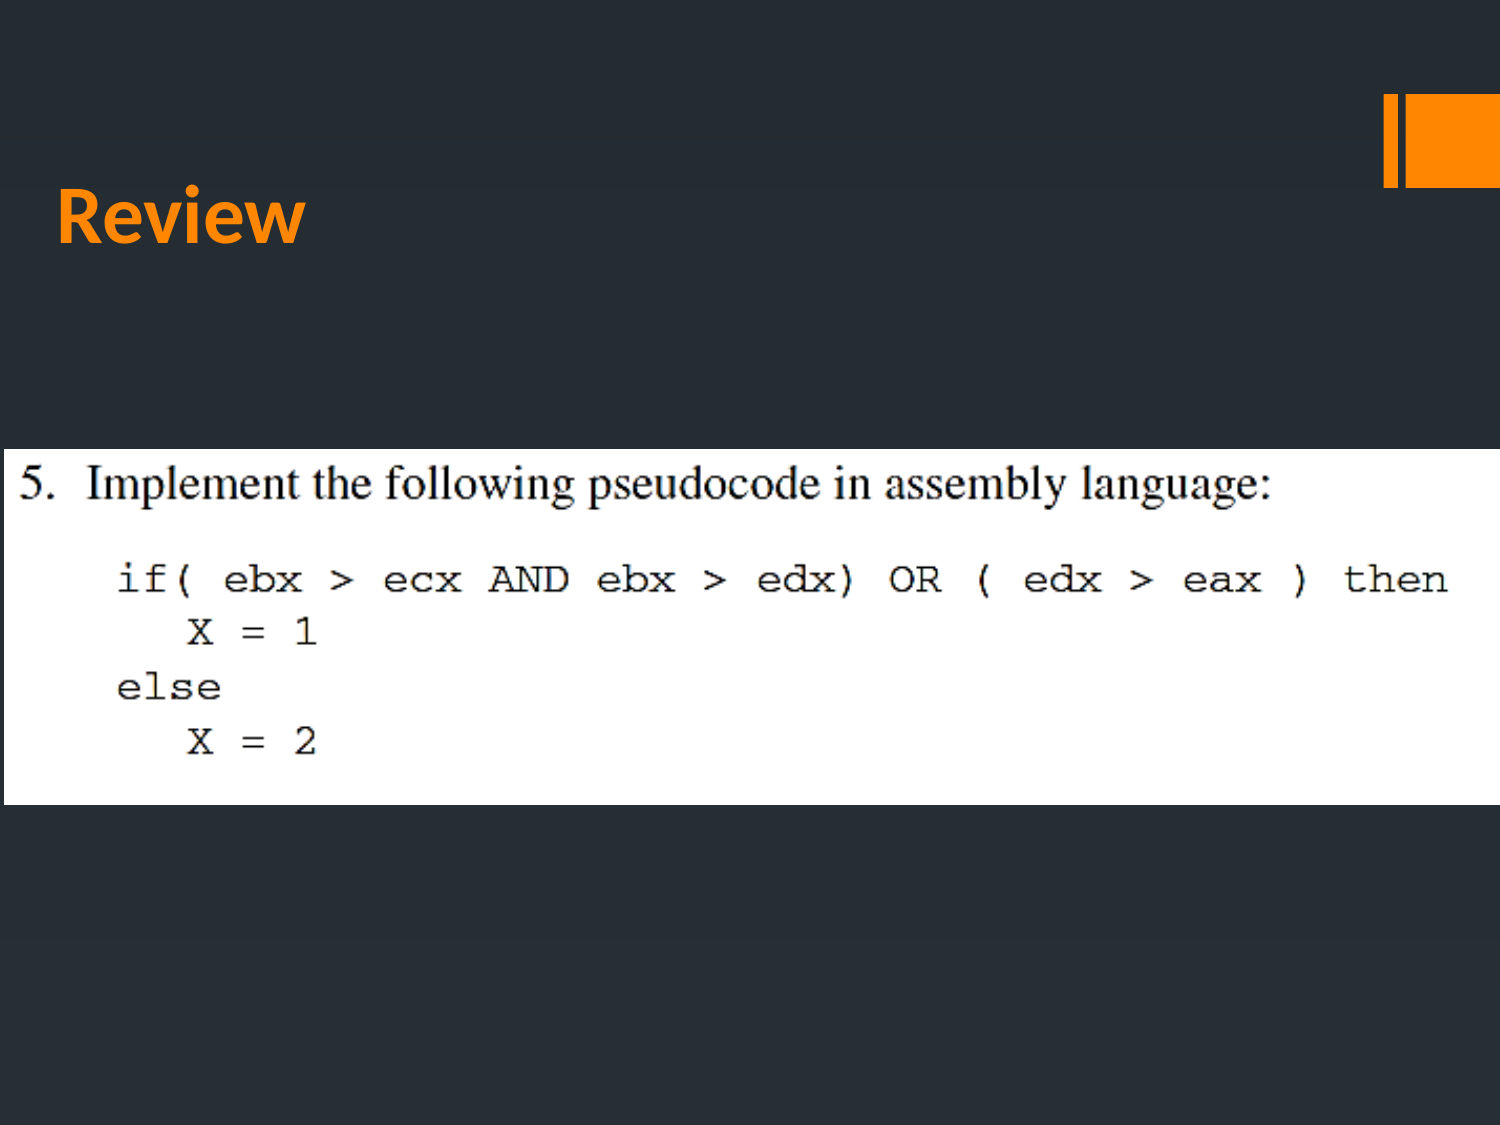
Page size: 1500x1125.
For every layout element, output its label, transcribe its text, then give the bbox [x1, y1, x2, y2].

title Review [41, 78, 1360, 268]
picture [3, 449, 1500, 805]
